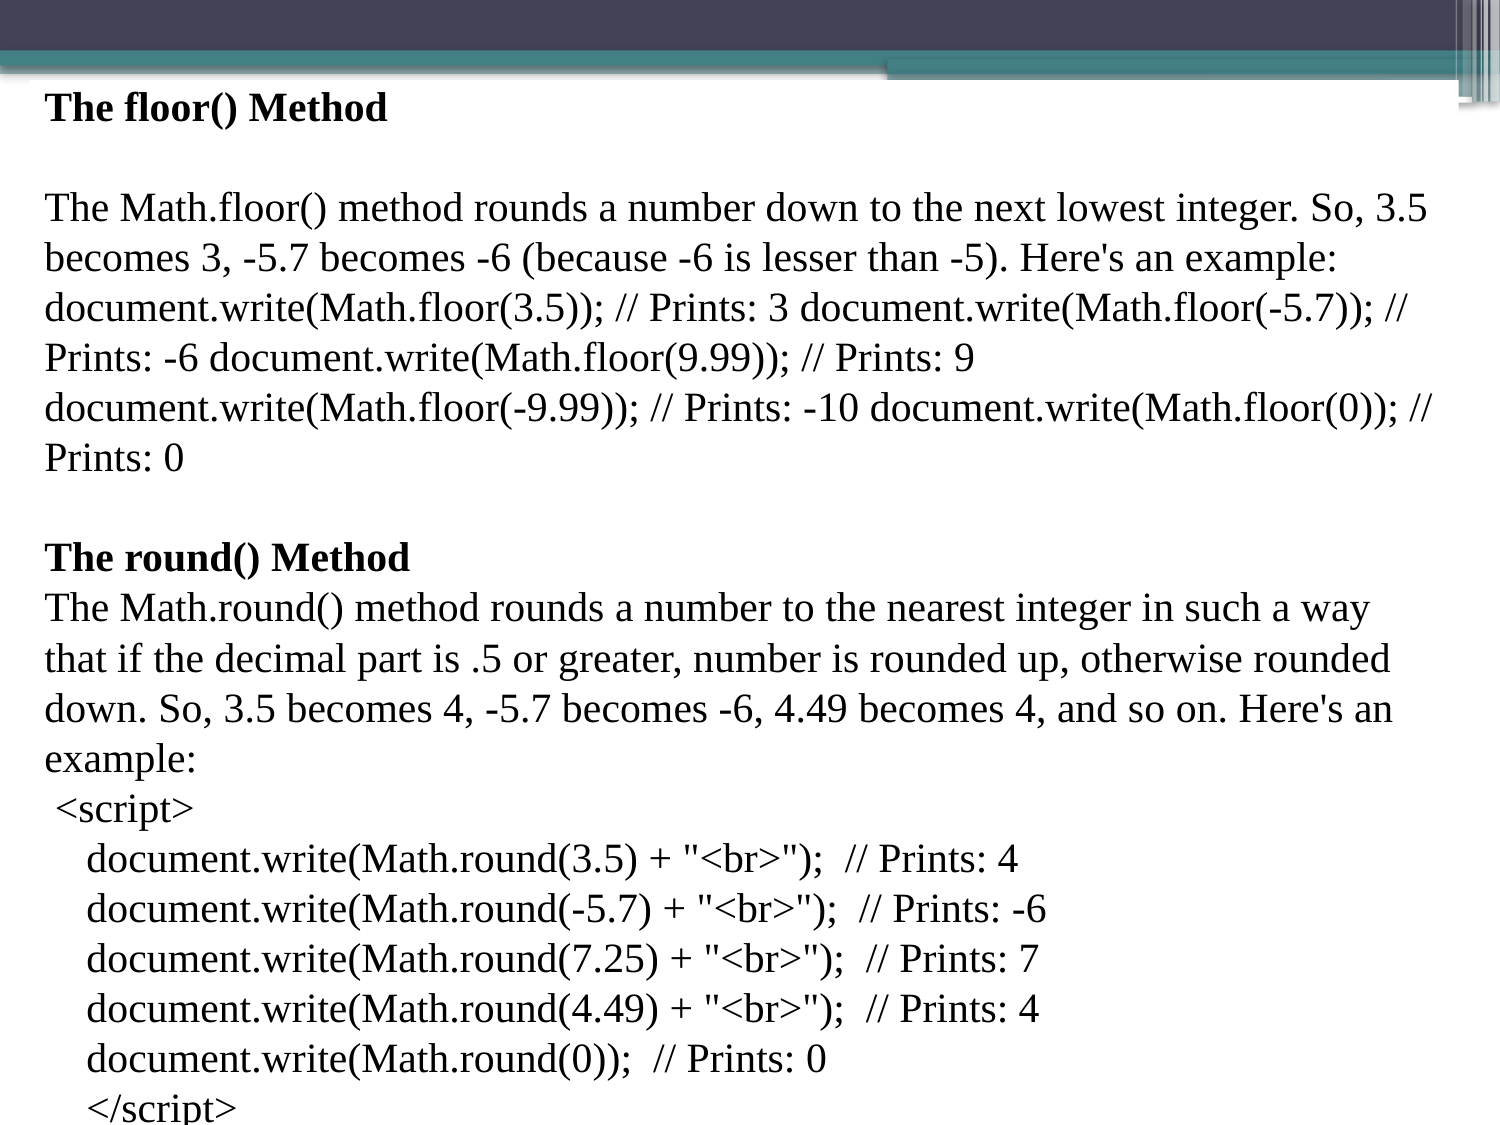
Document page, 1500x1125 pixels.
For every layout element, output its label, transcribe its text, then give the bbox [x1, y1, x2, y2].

text_box The floor() Method The Math.floor() method rounds a number down to the next lowest integer. So, 3.5 becomes 3, -5.7 becomes -6 (because -6 is lesser than -5). Here's an example: document.write(Math.floor(3.5)); // Prints: 3 document.write(Math.floor(-5.7)); // Prints: -6 document.write(Math.floor(9.99)); // Prints: 9 document.write(Math.floor(-9.99)); // Prints: -10 document.write(Math.floor(0)); // Prints: 0 The round() Method The Math.round() method rounds a number to the nearest integer in such a way that if the decimal part is .5 or greater, number is rounded up, otherwise rounded down. So, 3.5 becomes 4, -5.7 becomes -6, 4.49 becomes 4, and so on. Here's an example: <script> document.write(Math.round(3.5) + "<br>"); // Prints: 4 document.write(Math.round(-5.7) + "<br>"); // Prints: -6 document.write(Math.round(7.25) + "<br>"); // Prints: 7 document.write(Math.round(4.49) + "<br>"); // Prints: 4 document.write(Math.round(0)); // Prints: 0 </script> [29, 80, 1459, 1125]
